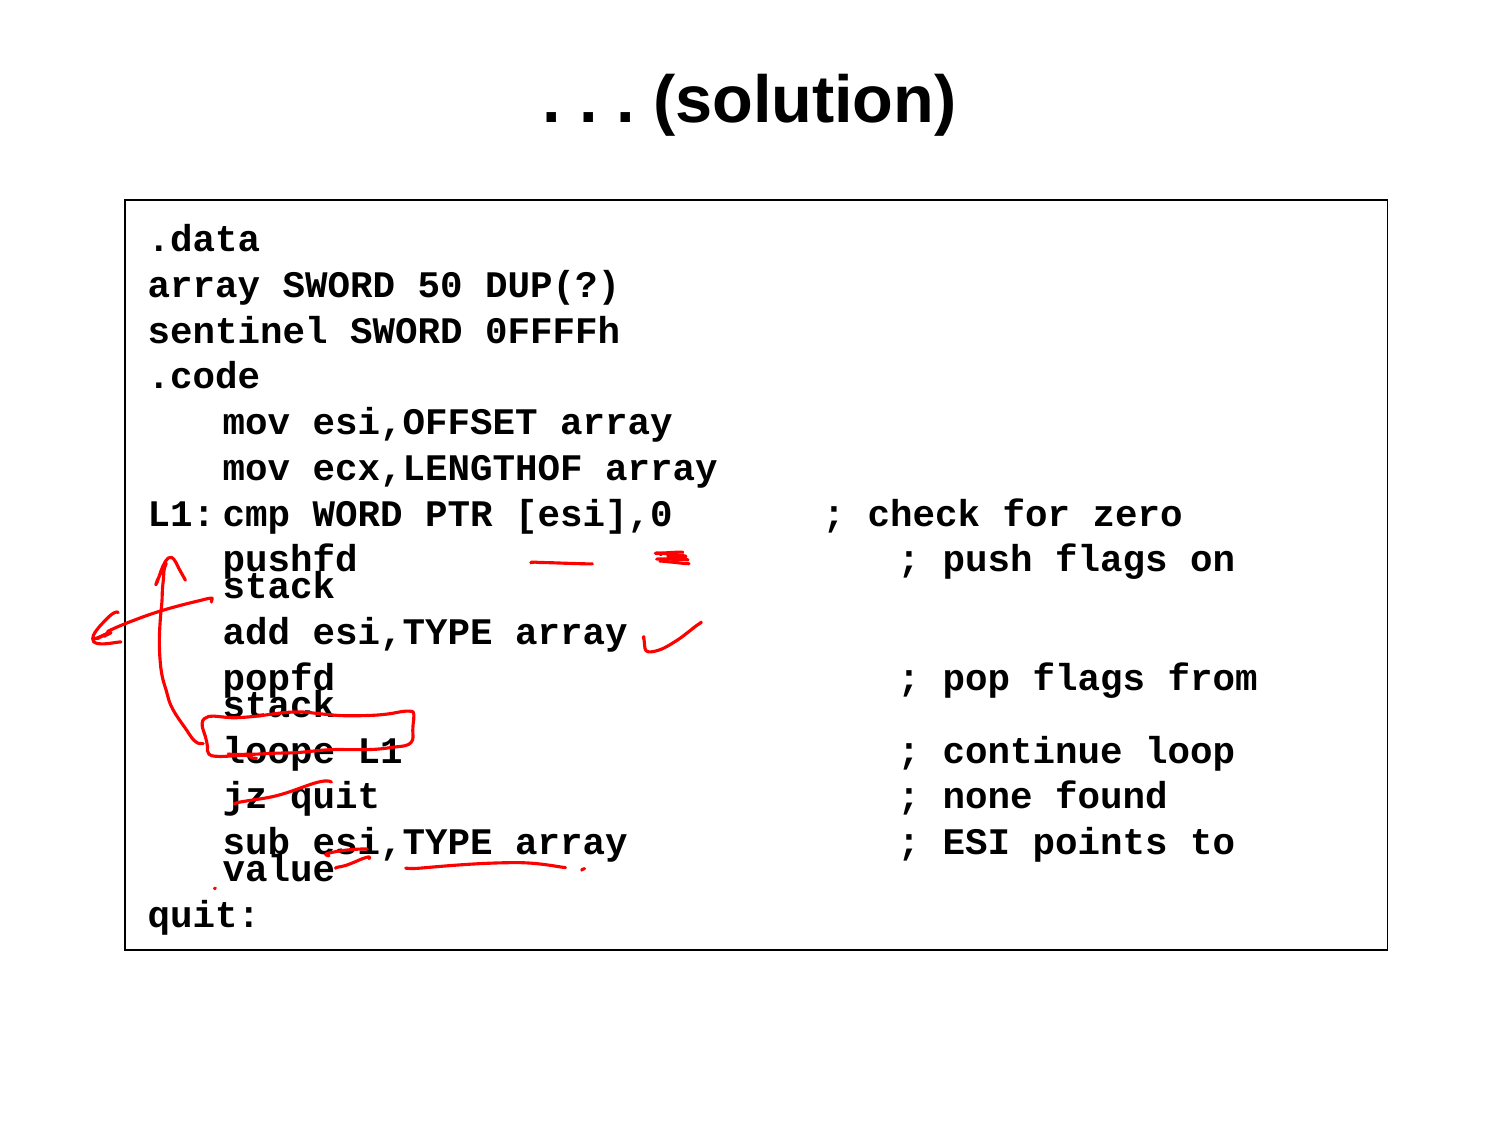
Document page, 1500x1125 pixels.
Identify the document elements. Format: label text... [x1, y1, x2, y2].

text_box .data array SWORD 50 DUP(?) sentinel SWORD 0FFFFh .code mov esi,OFFSET array mov ecx,LENGTHOF array L1: cmp WORD PTR [esi],0 ; check for zero pushfd ; push flags on stack add esi,TYPE array popfd ; pop flags from stack loope L1 ; continue loop jz quit ; none found sub esi,TYPE array ; ESI points to value quit: [124, 199, 1388, 950]
title . . . (solution) [75, 24, 1425, 168]
